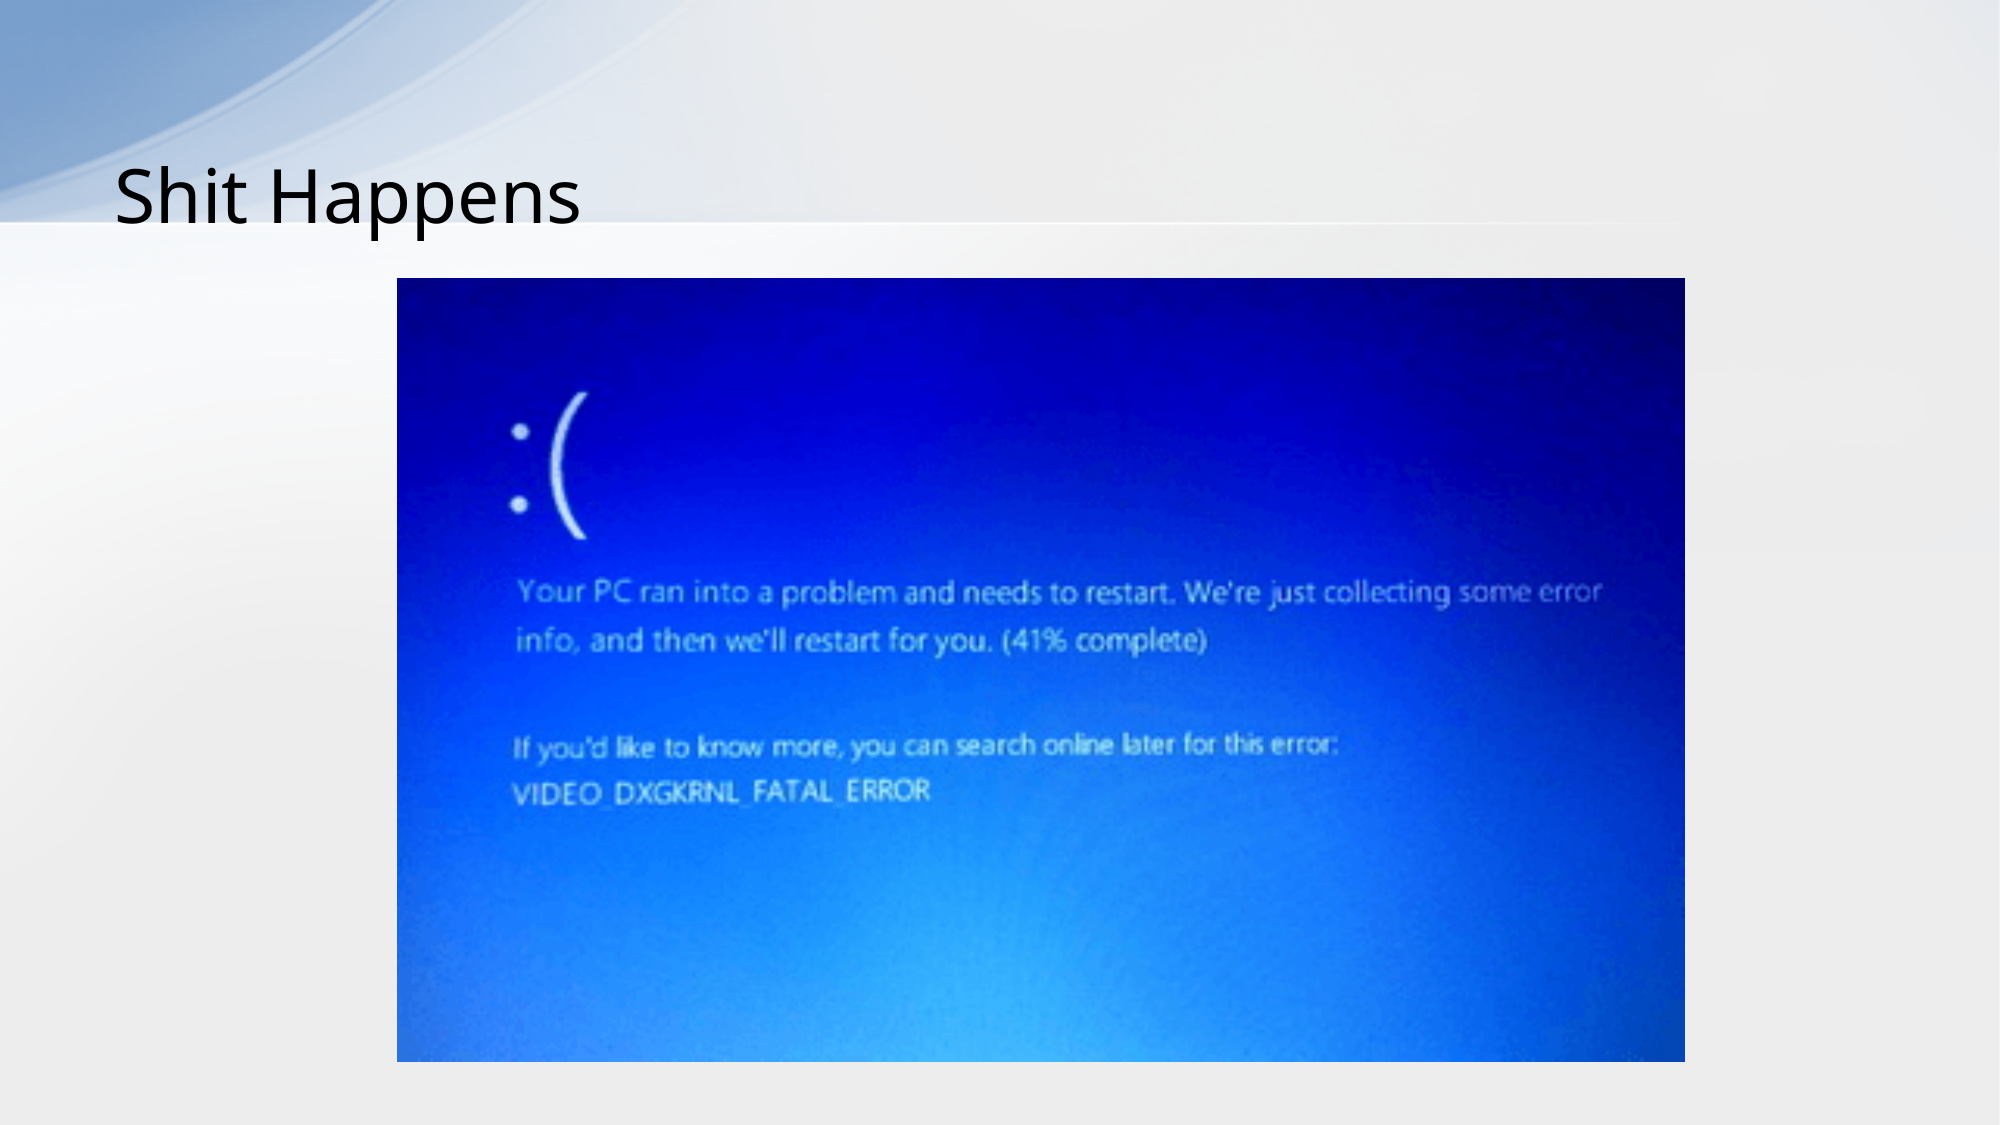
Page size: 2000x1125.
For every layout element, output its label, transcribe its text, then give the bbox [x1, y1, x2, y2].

picture [0, 0, 2000, 1125]
title Shit Happens [99, 58, 1900, 247]
